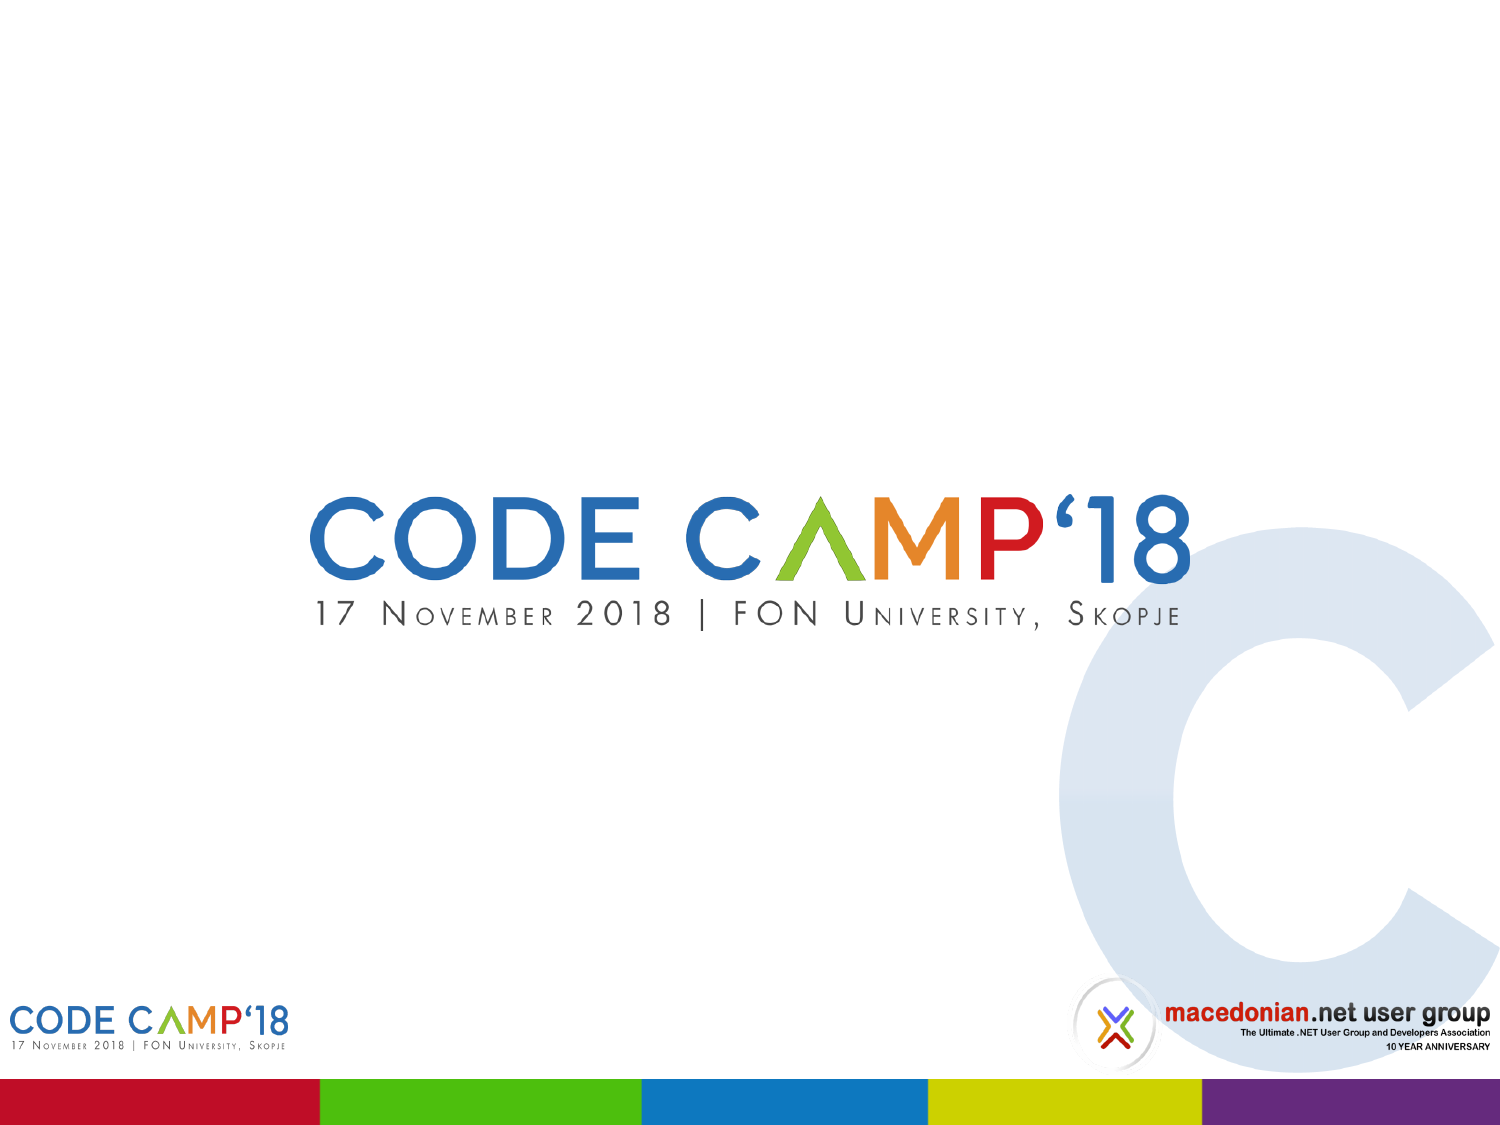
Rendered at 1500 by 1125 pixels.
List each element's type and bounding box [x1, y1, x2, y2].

picture [310, 494, 1500, 1075]
picture [10, 1005, 288, 1051]
